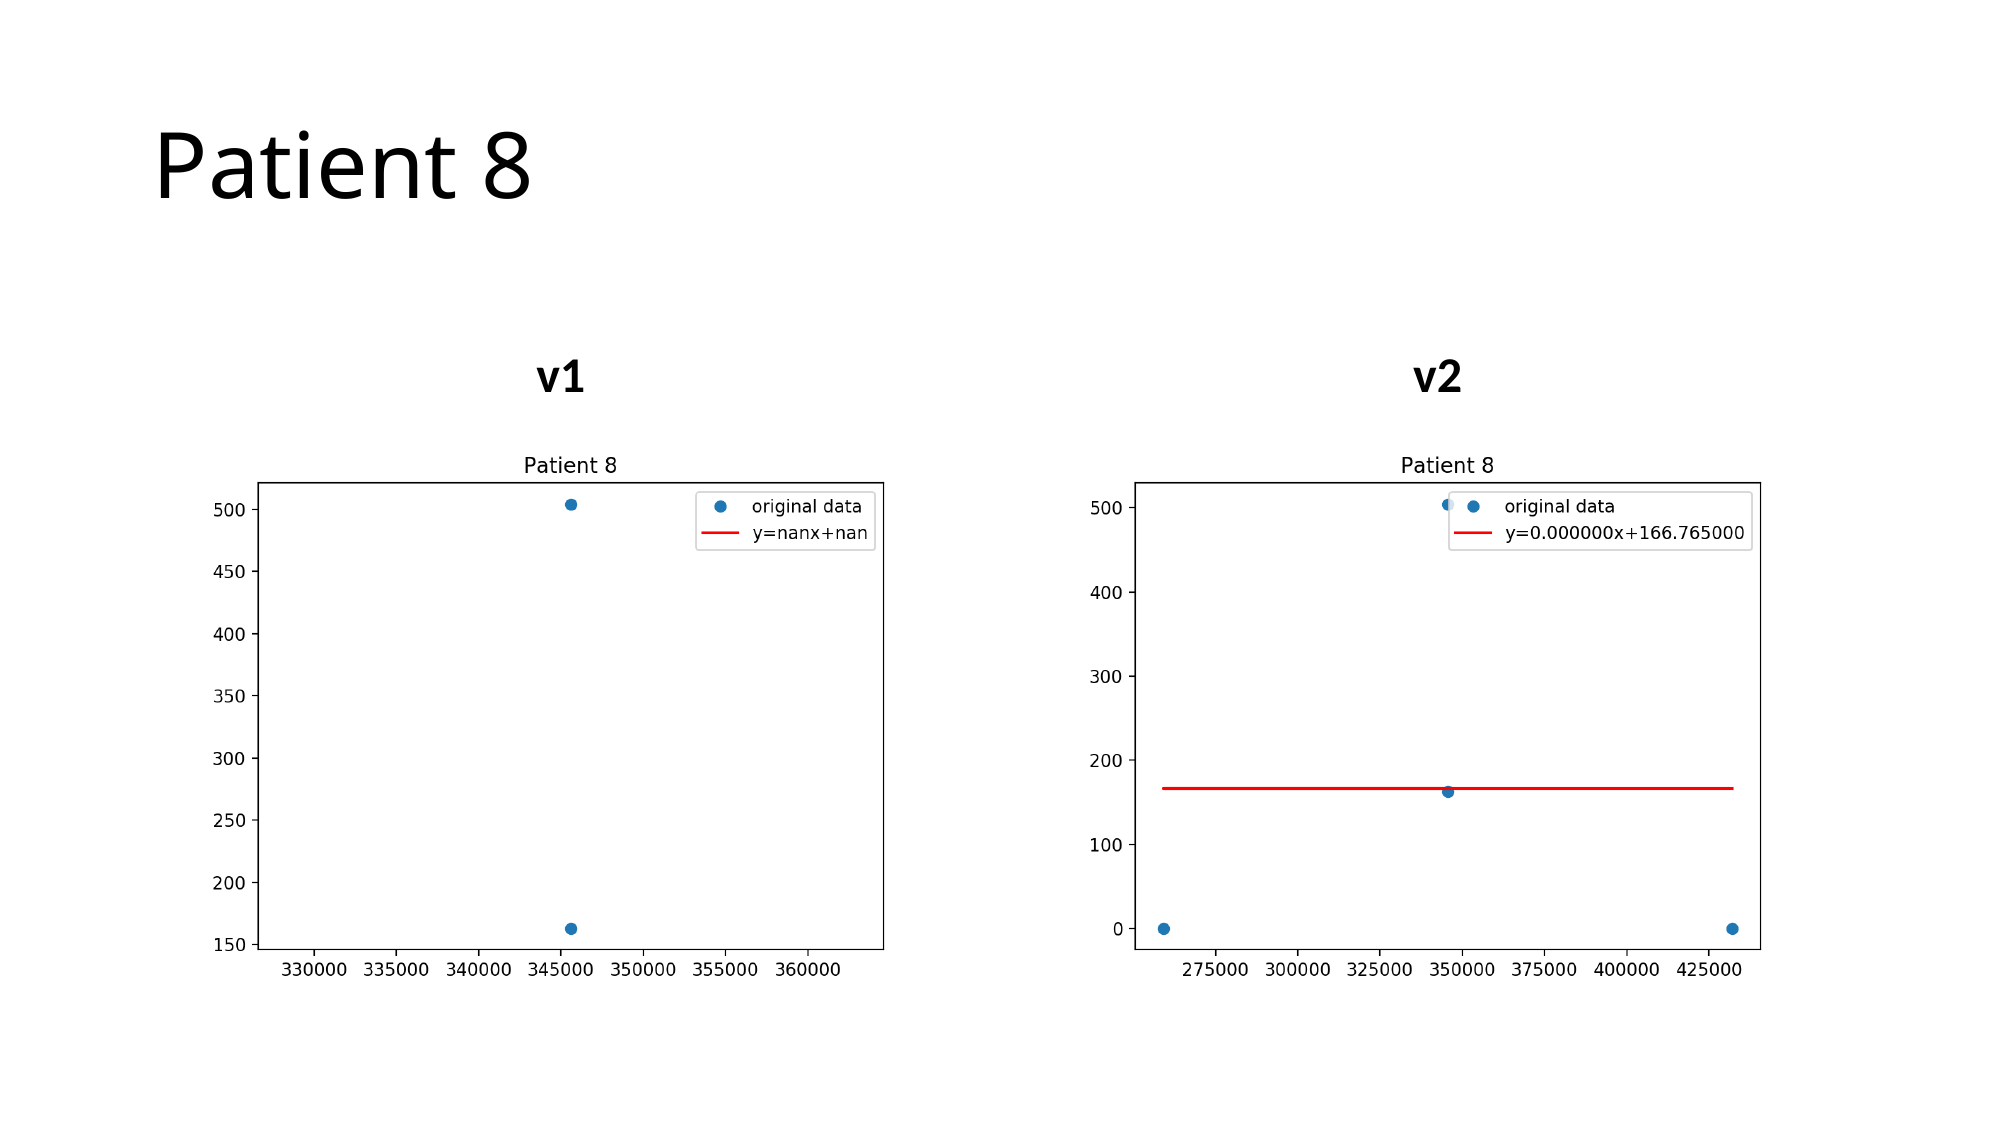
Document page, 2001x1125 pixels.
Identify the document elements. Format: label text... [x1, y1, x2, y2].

list v2 [1012, 275, 1863, 411]
list v1 [137, 275, 984, 411]
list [157, 410, 964, 1016]
title Patient 8 [137, 59, 1863, 278]
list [1034, 410, 1841, 1016]
